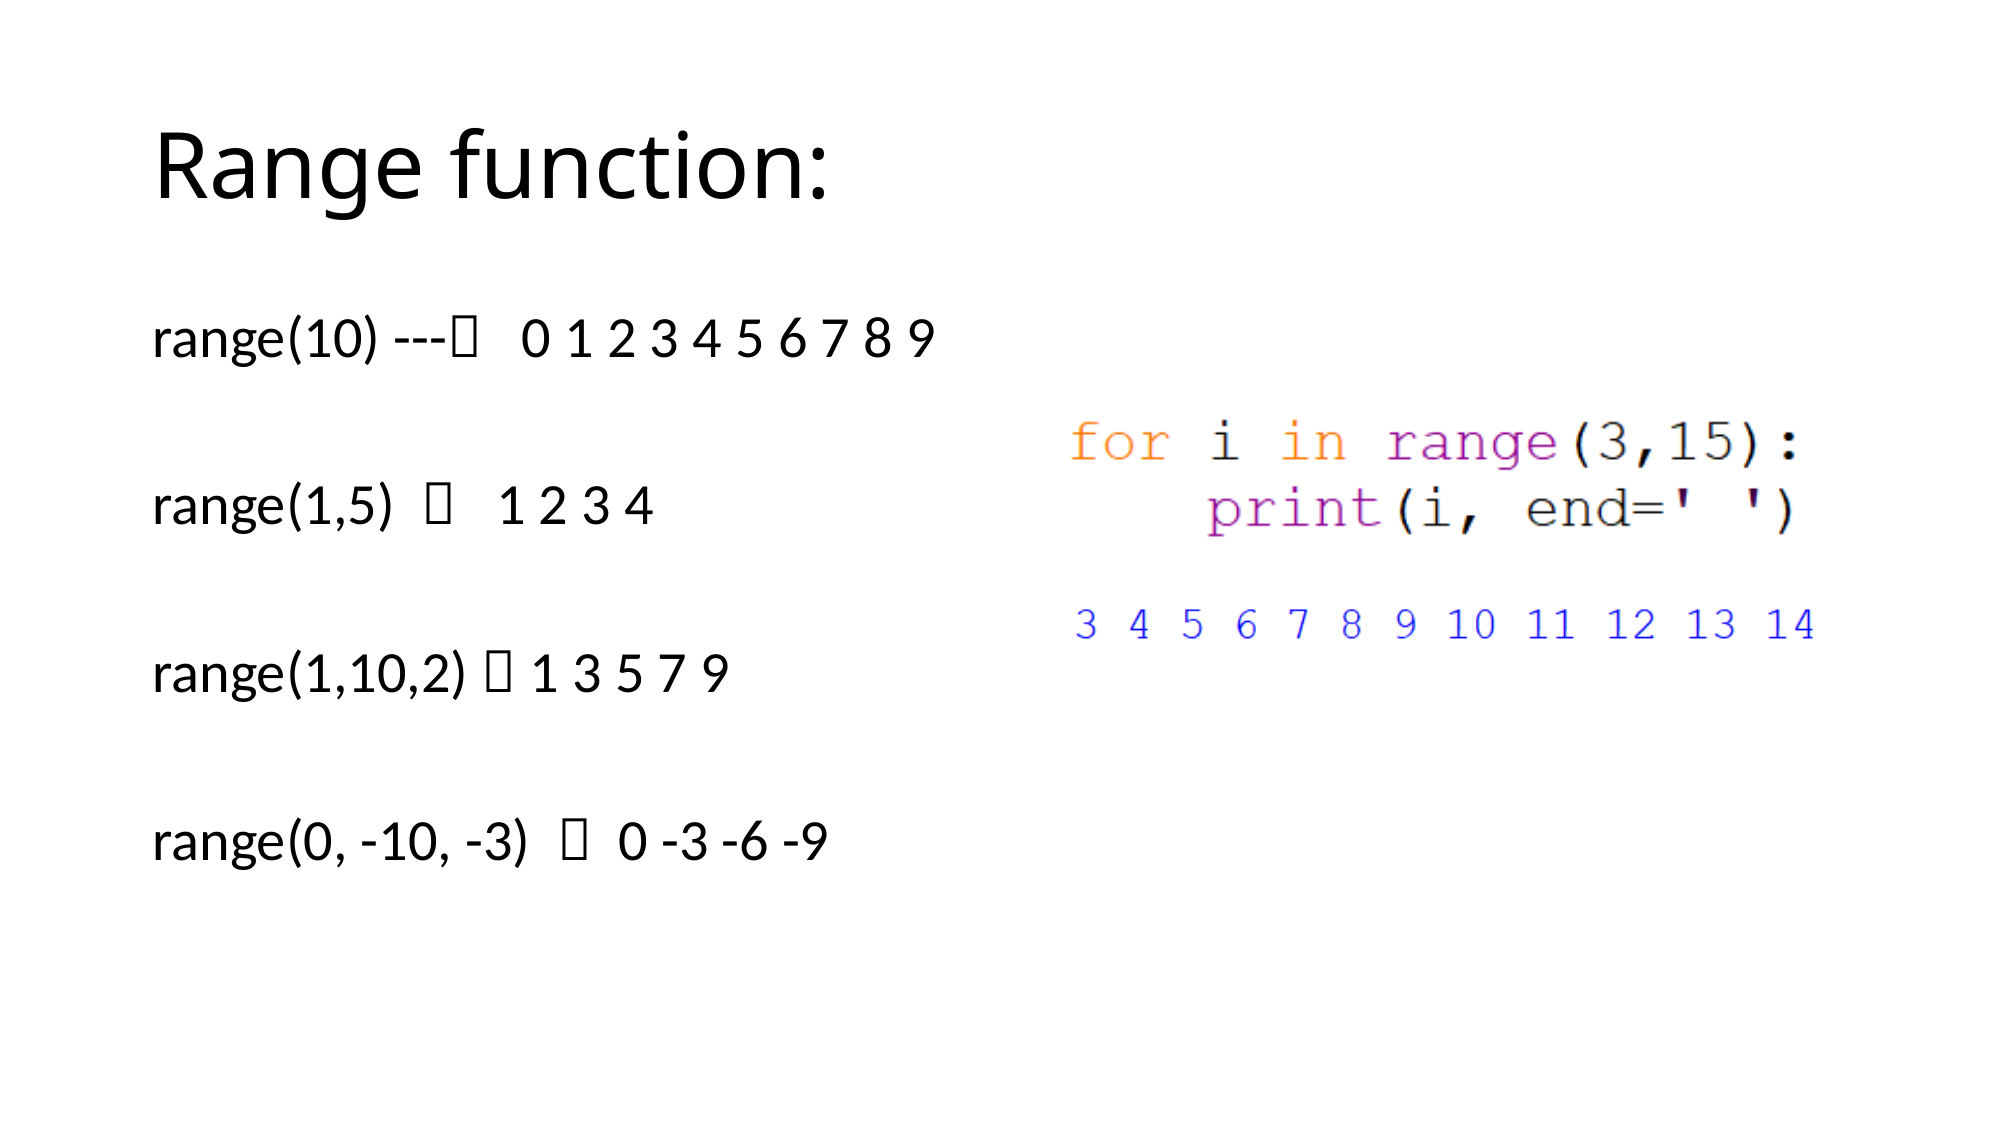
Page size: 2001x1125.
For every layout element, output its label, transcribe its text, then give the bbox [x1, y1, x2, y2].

title Range function: [137, 59, 1863, 278]
list range(10) --- 0 1 2 3 4 5 6 7 8 9 range(1,5)  1 2 3 4 range(1,10,2)  1 3 5 7 9 range(0, -10, -3)  0 -3 -6 -9 [137, 299, 1024, 1005]
picture [1065, 408, 1863, 650]
